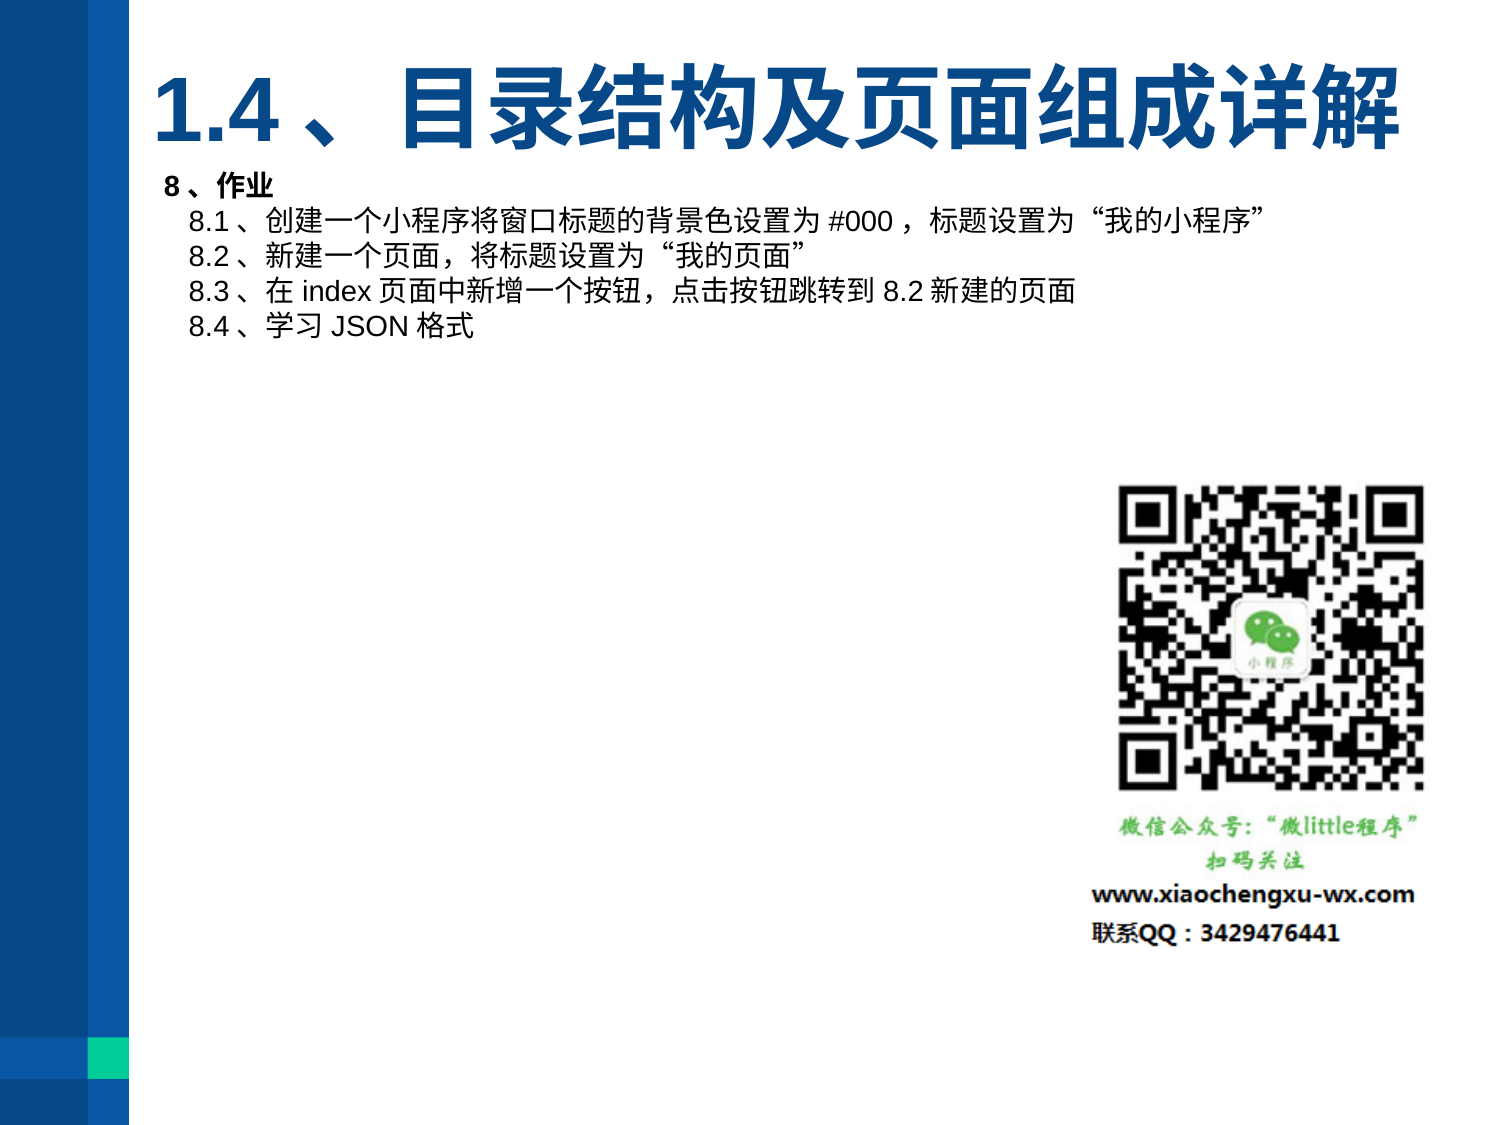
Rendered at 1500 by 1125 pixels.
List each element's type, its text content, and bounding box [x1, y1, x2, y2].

list 8、作业 8.1、创建一个小程序将窗口标题的背景色设置为#000，标题设置为“我的小程序” 8.2、新建一个页面，将标题设置为“我的页面” 8.3、在index页面中新增一个按钮，点击按钮跳转到8.2新建的页面 8.4、学习JSON格式 [149, 159, 1462, 1077]
title 1.4、目录结构及页面组成详解 [137, 32, 1451, 221]
picture [1088, 460, 1451, 952]
